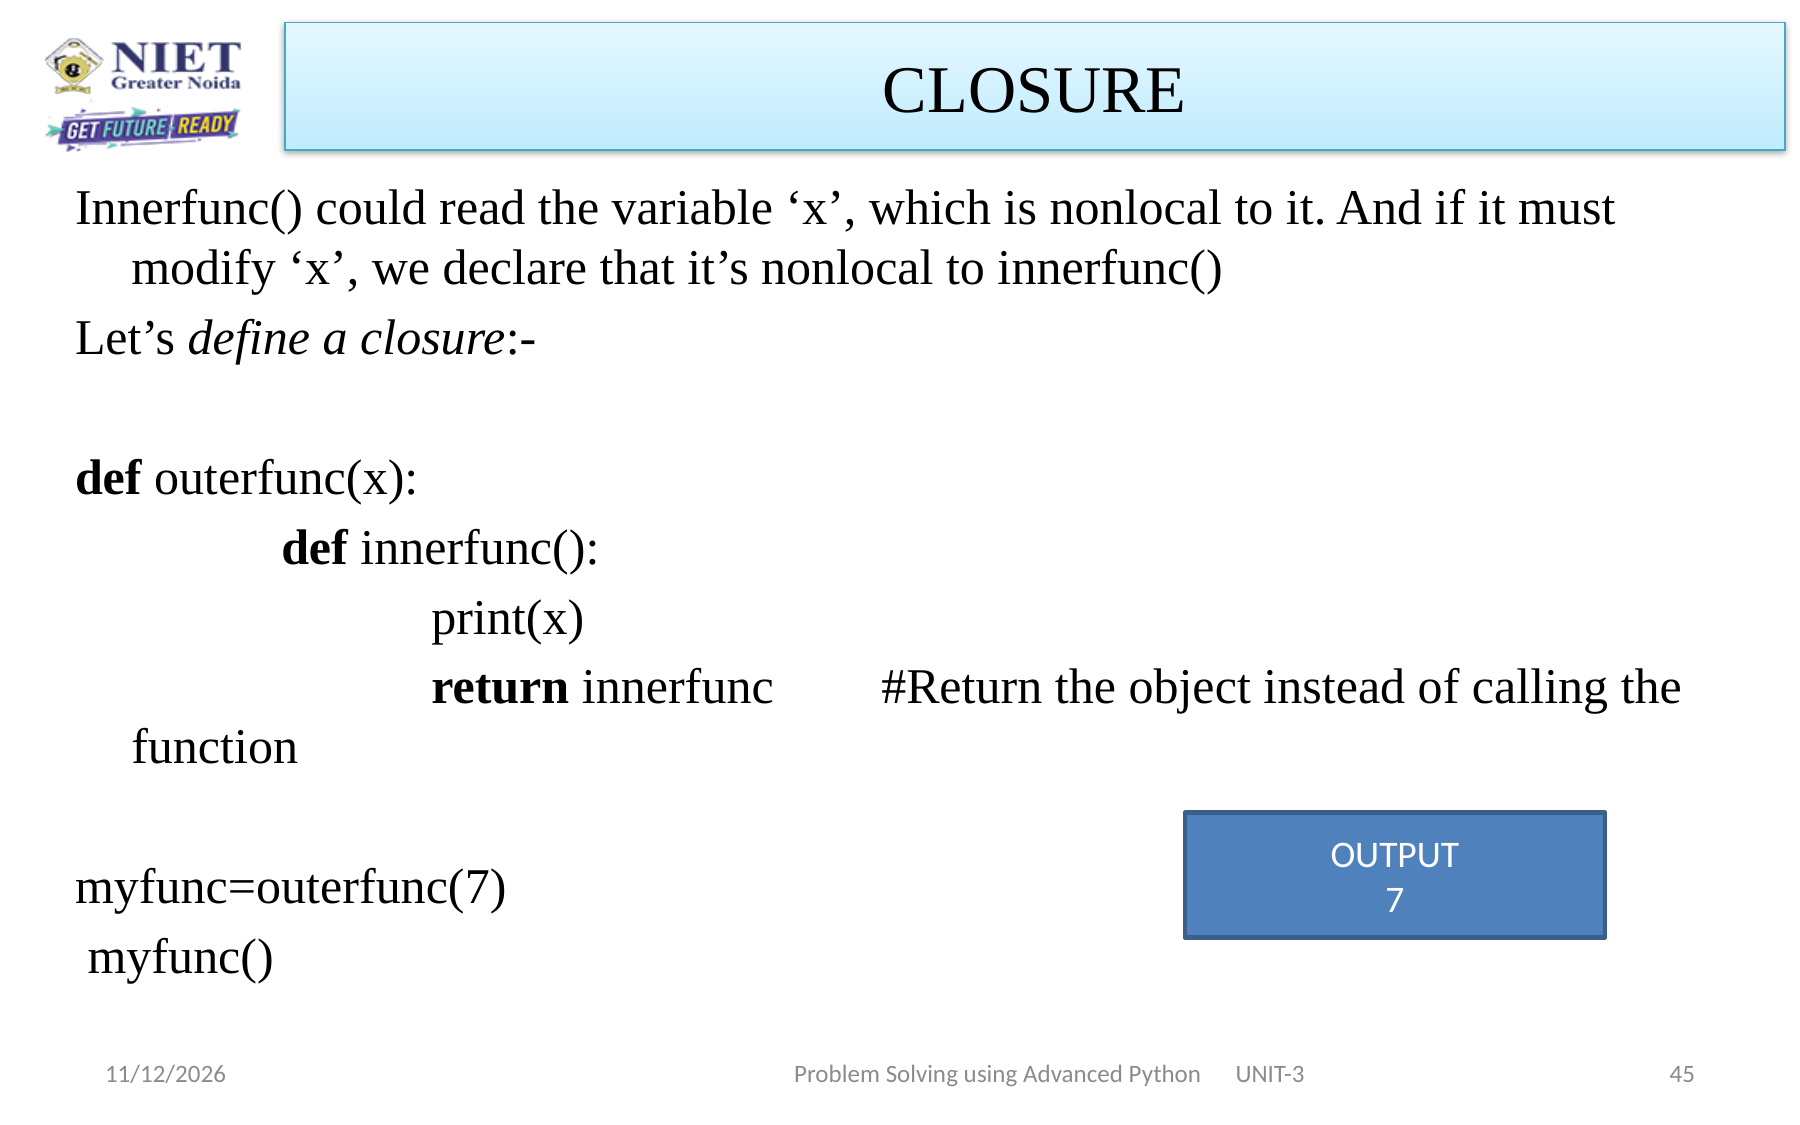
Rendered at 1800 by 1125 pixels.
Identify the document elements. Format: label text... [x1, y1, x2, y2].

title CLOSURE [284, 22, 1786, 151]
footer Problem Solving using Advanced Python UNIT-3 [465, 1042, 1290, 1103]
picture [0, 27, 286, 162]
slide_number 45 [1290, 1042, 1710, 1103]
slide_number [90, 1042, 465, 1103]
text_box OUTPUT 7 [1183, 810, 1607, 940]
list Innerfunc() could read the variable ‘x’, which is nonlocal to it. And if it must modify ‘x’, we declare that it’s nonlocal to innerfunc() Let’s define a closure:- def outerfunc(x): def innerfunc(): print(x) return innerfunc #Return the object instead of calling the function myfunc=outerfunc(7) myfunc() [59, 166, 1786, 1032]
